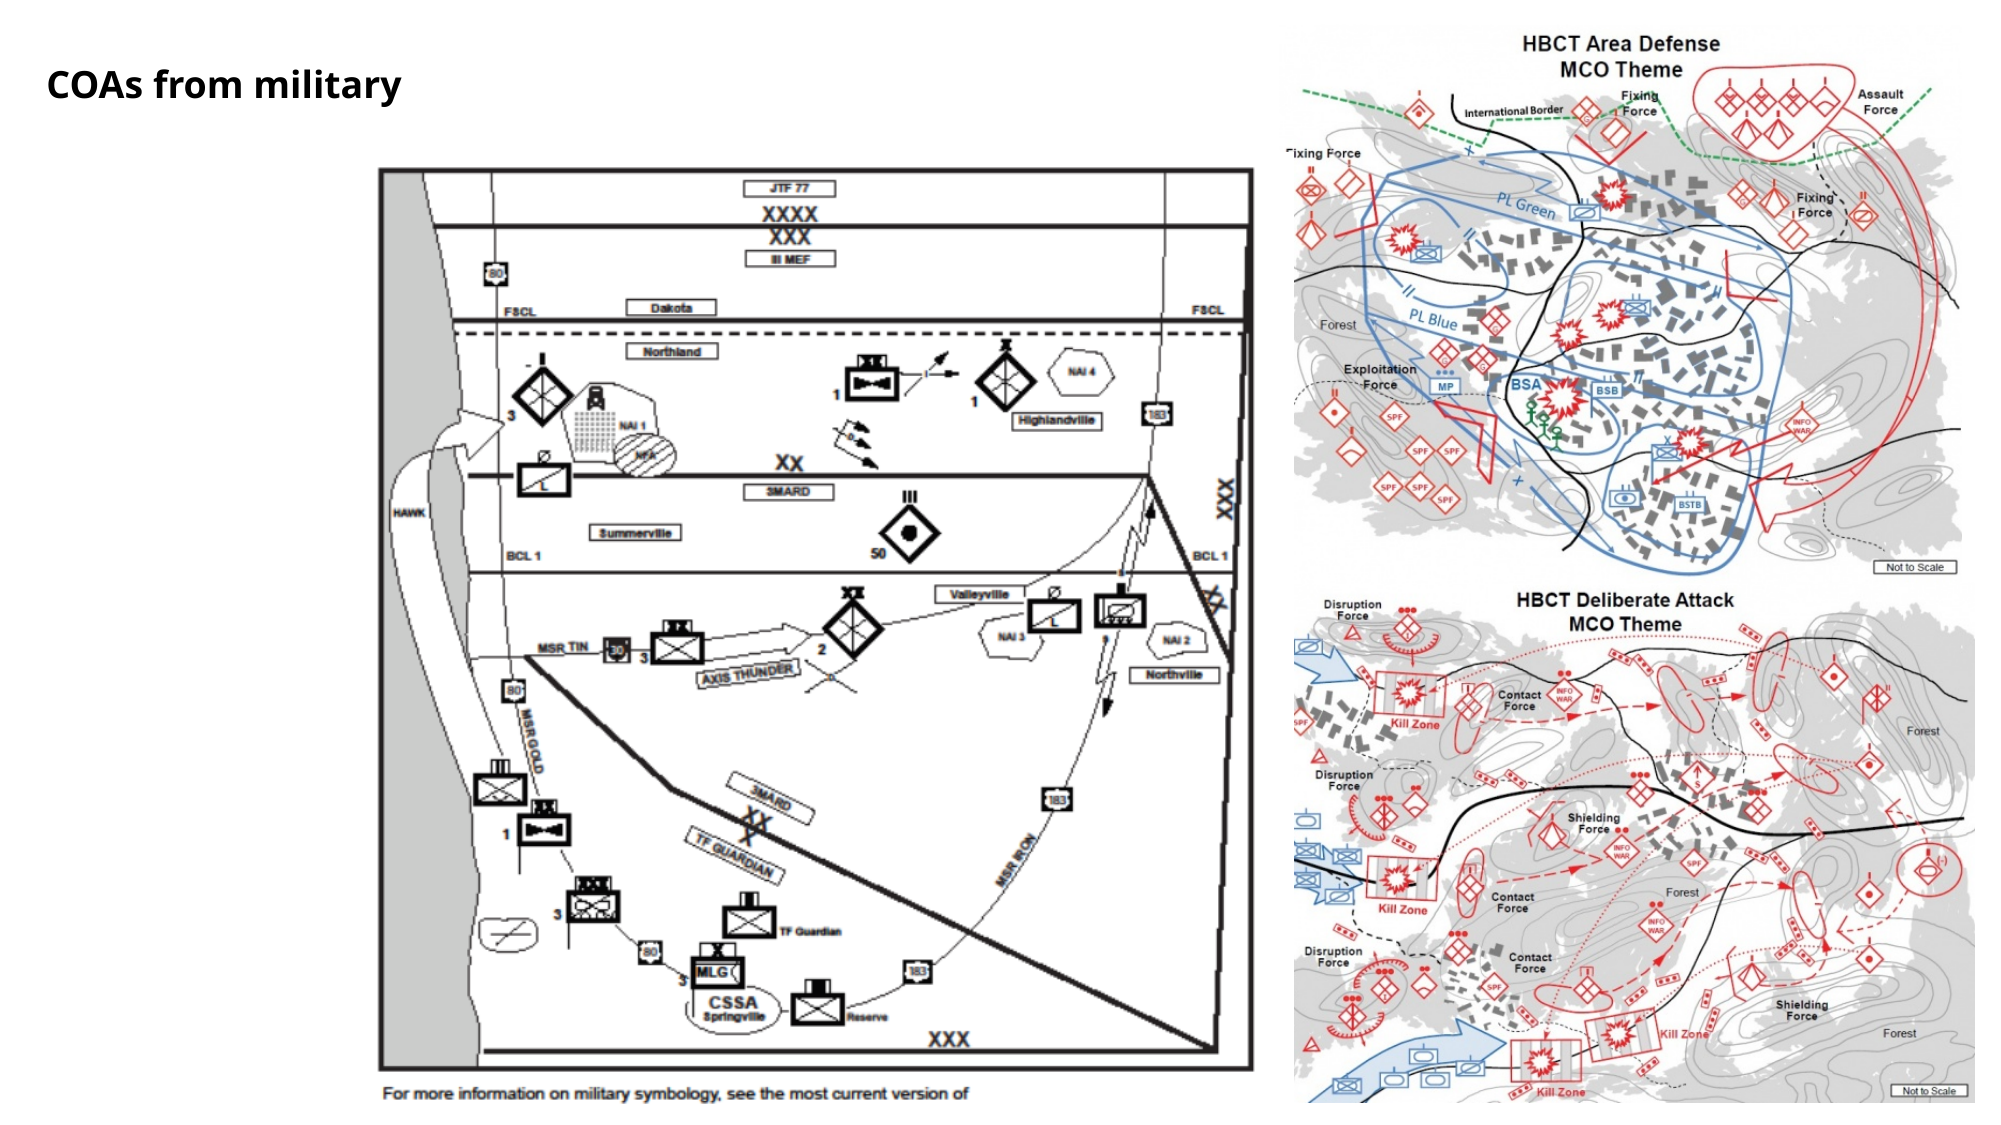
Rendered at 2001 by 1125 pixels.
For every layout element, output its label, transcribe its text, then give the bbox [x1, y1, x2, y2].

picture [349, 24, 1975, 1104]
text_box COAs from military [31, 53, 655, 113]
